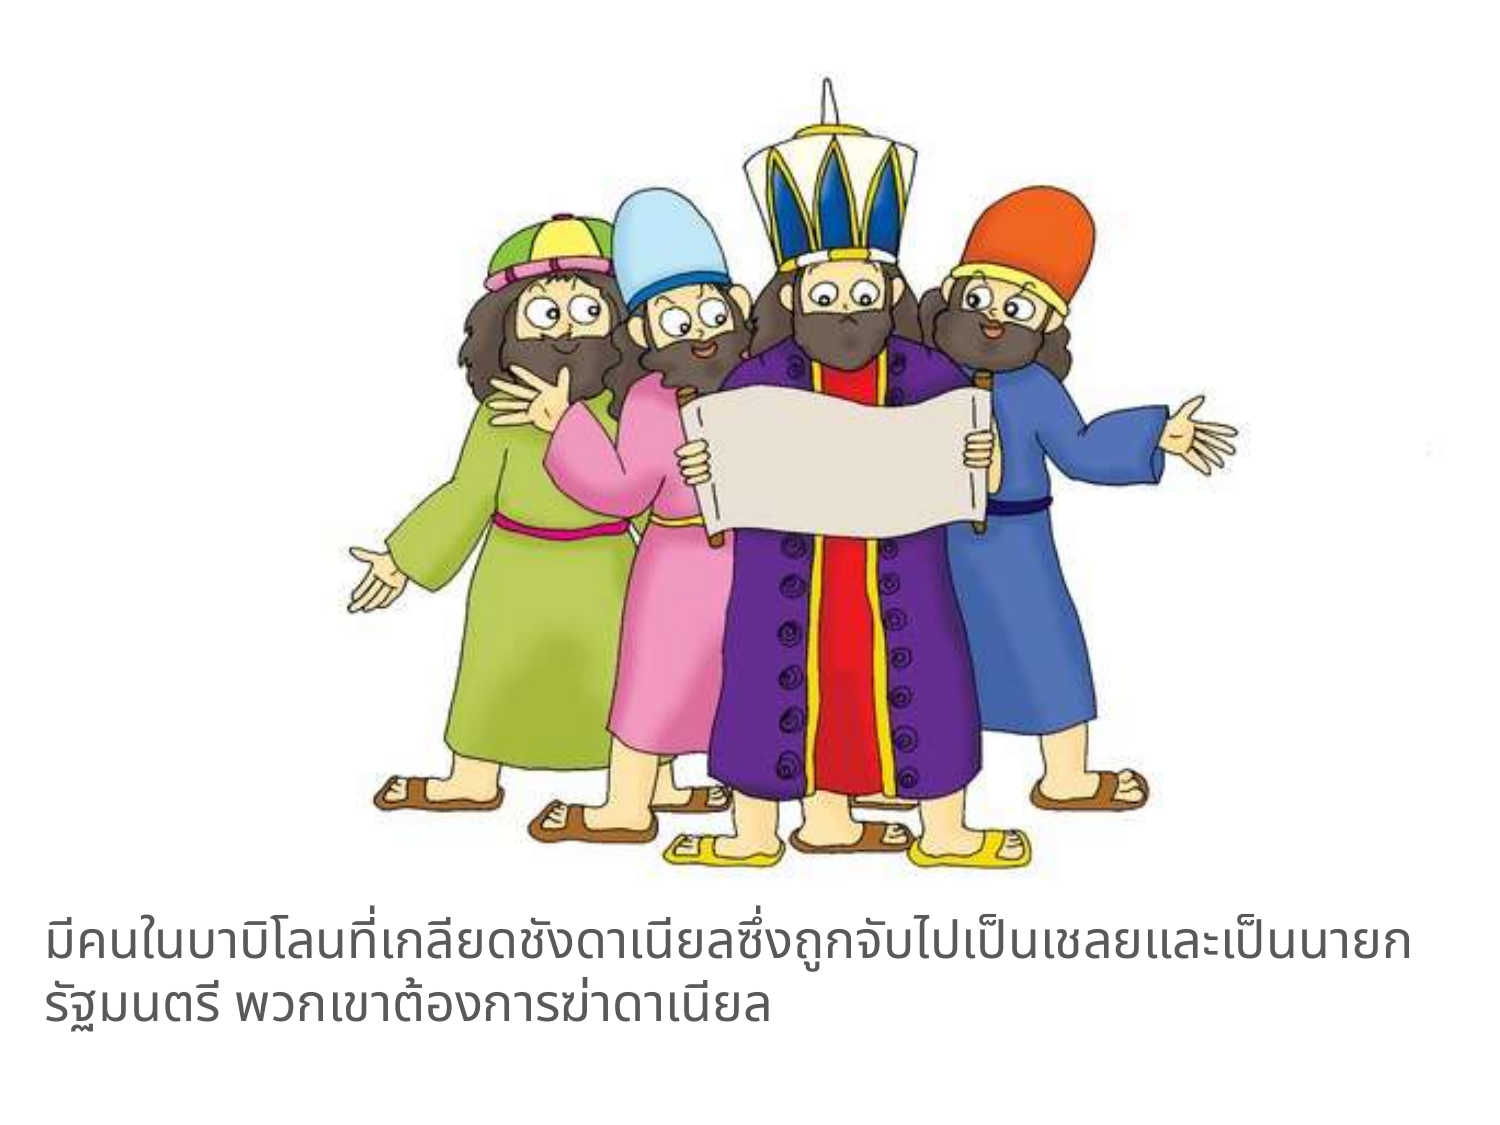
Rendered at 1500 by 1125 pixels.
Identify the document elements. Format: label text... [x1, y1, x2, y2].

picture [40, 1, 1466, 894]
text_box มีคนในบาบิโลนที่เกลียดชังดาเนียลซึ่งถูกจับไปเป็นเชลยและเป็นนายกรัฐมนตรี พวกเขาต้องการฆ่าดาเนียล [29, 898, 1500, 1039]
